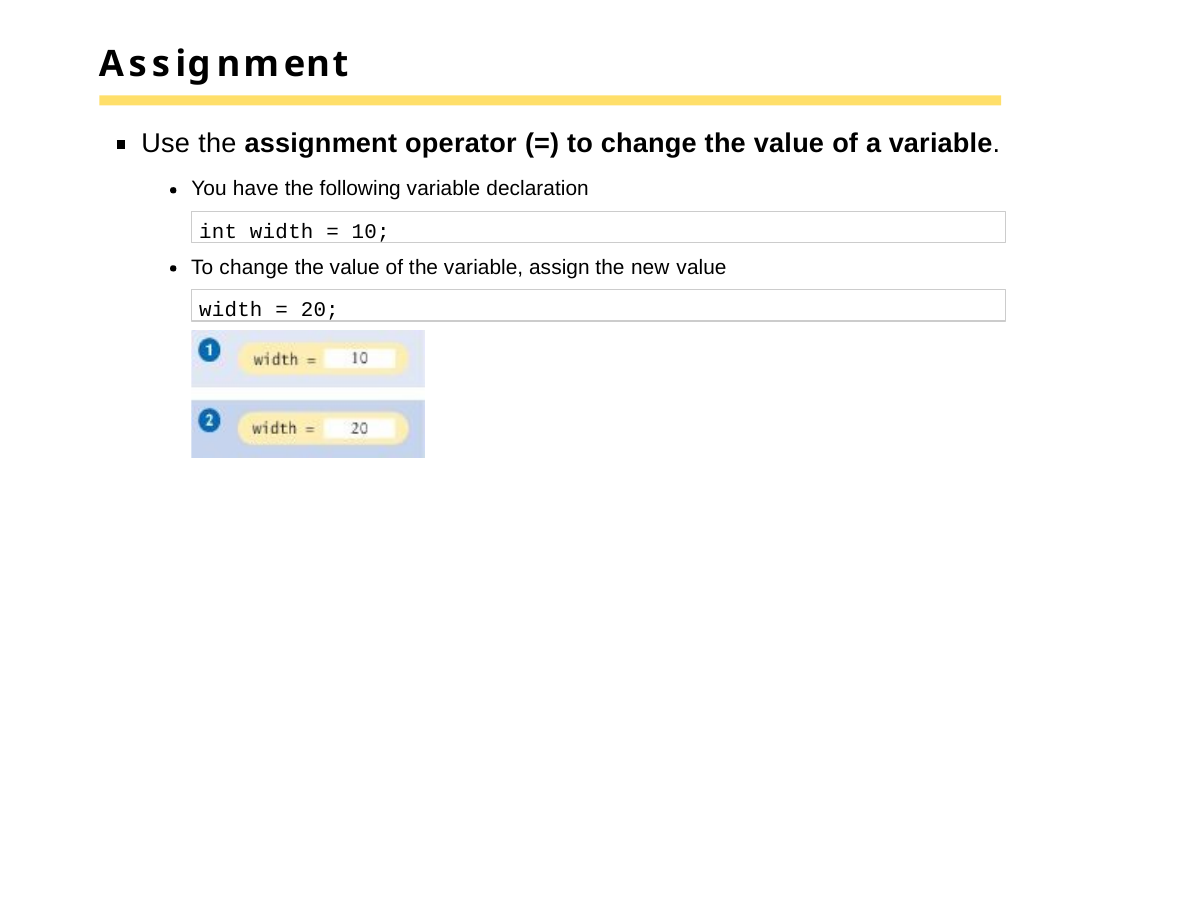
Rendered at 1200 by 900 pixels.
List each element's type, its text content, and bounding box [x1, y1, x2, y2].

text_box width = 20; [191, 289, 1006, 321]
text_box To change the value of the variable, assign the new value [189, 253, 736, 279]
text_box [170, 265, 177, 272]
text_box int width = 10; [191, 211, 1006, 243]
title Assignment [96, 40, 1104, 191]
text_box [191, 330, 425, 458]
text_box Use the assignment operator (=) to change the value of a variable. You have the following variable declaration [139, 125, 1038, 200]
